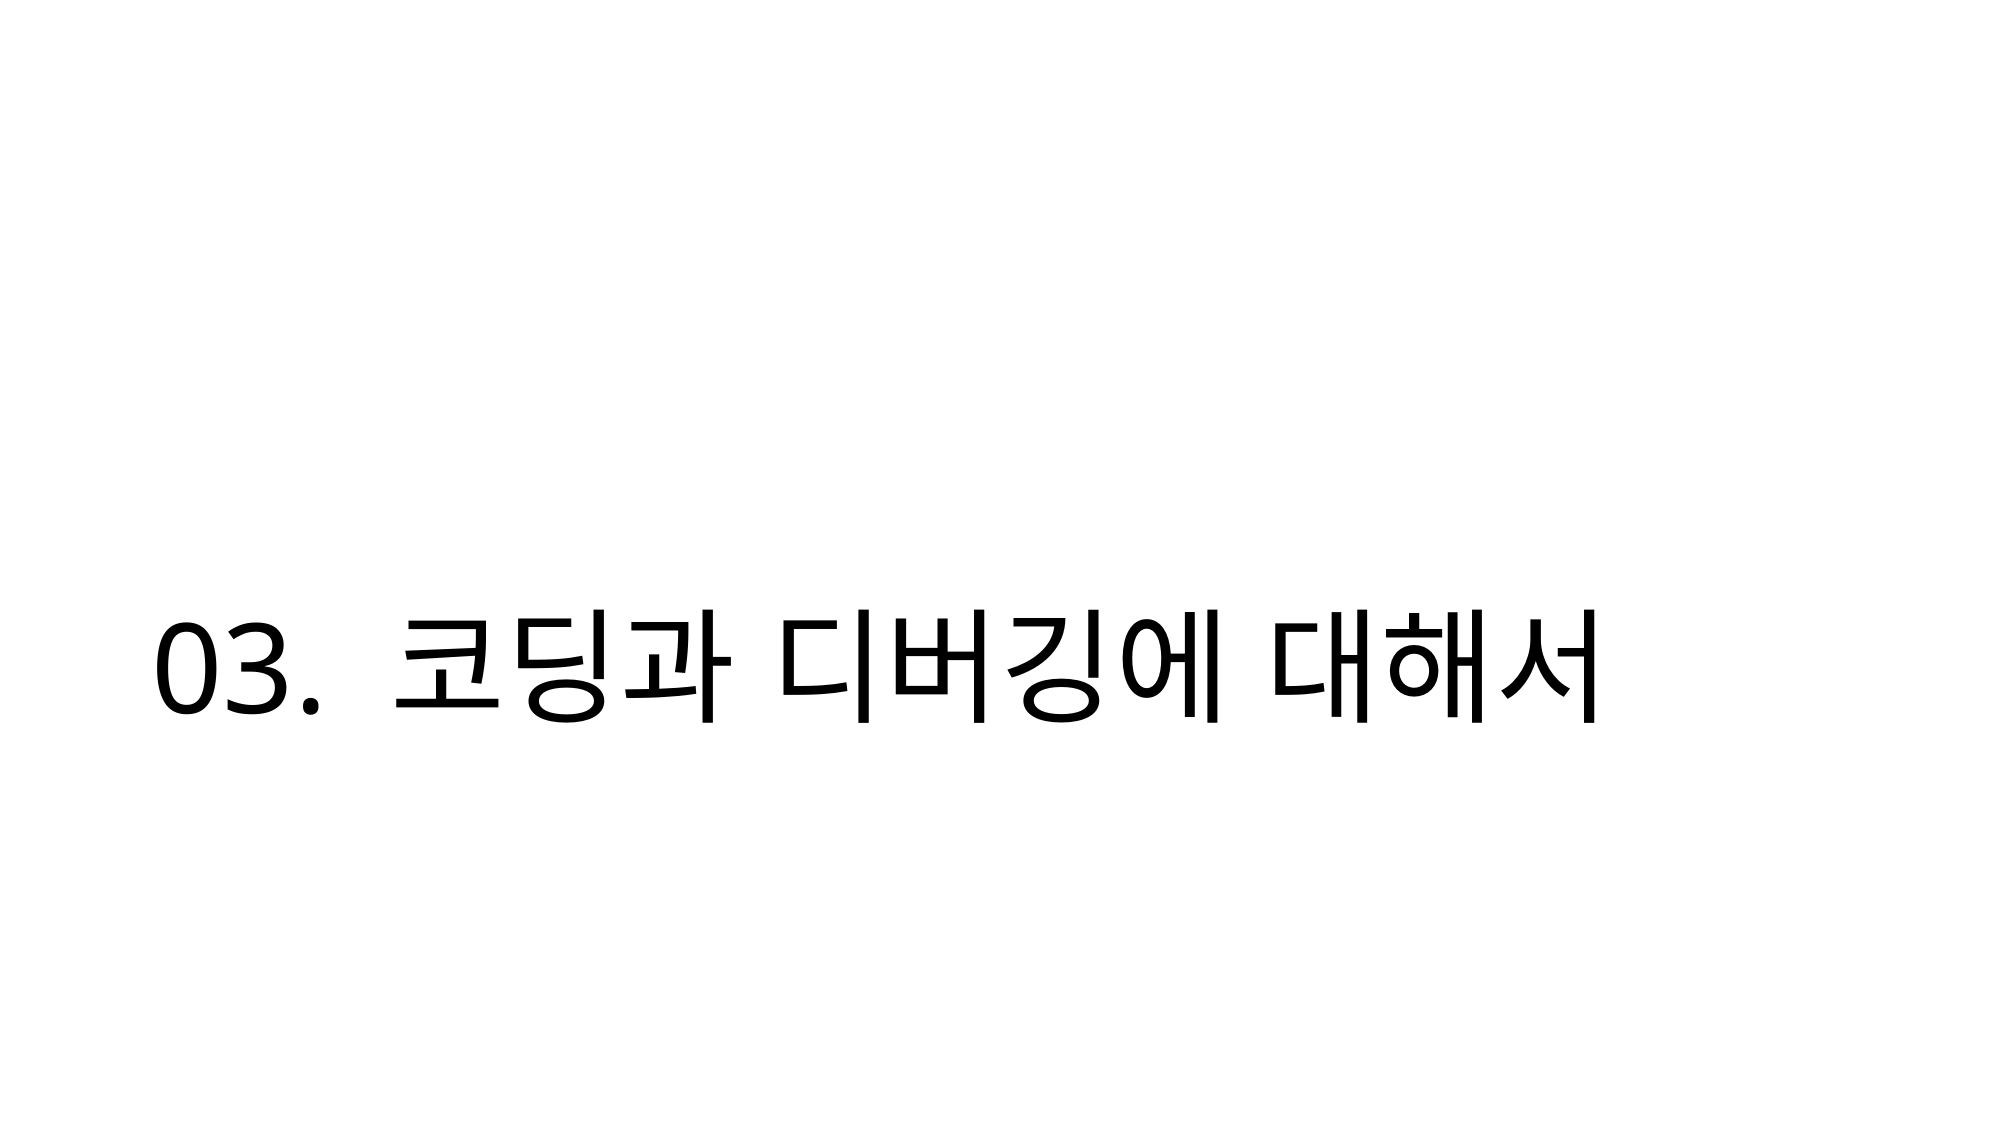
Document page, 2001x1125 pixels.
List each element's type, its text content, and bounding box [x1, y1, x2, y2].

title 03. 코딩과 디버깅에 대해서 [136, 280, 1862, 749]
